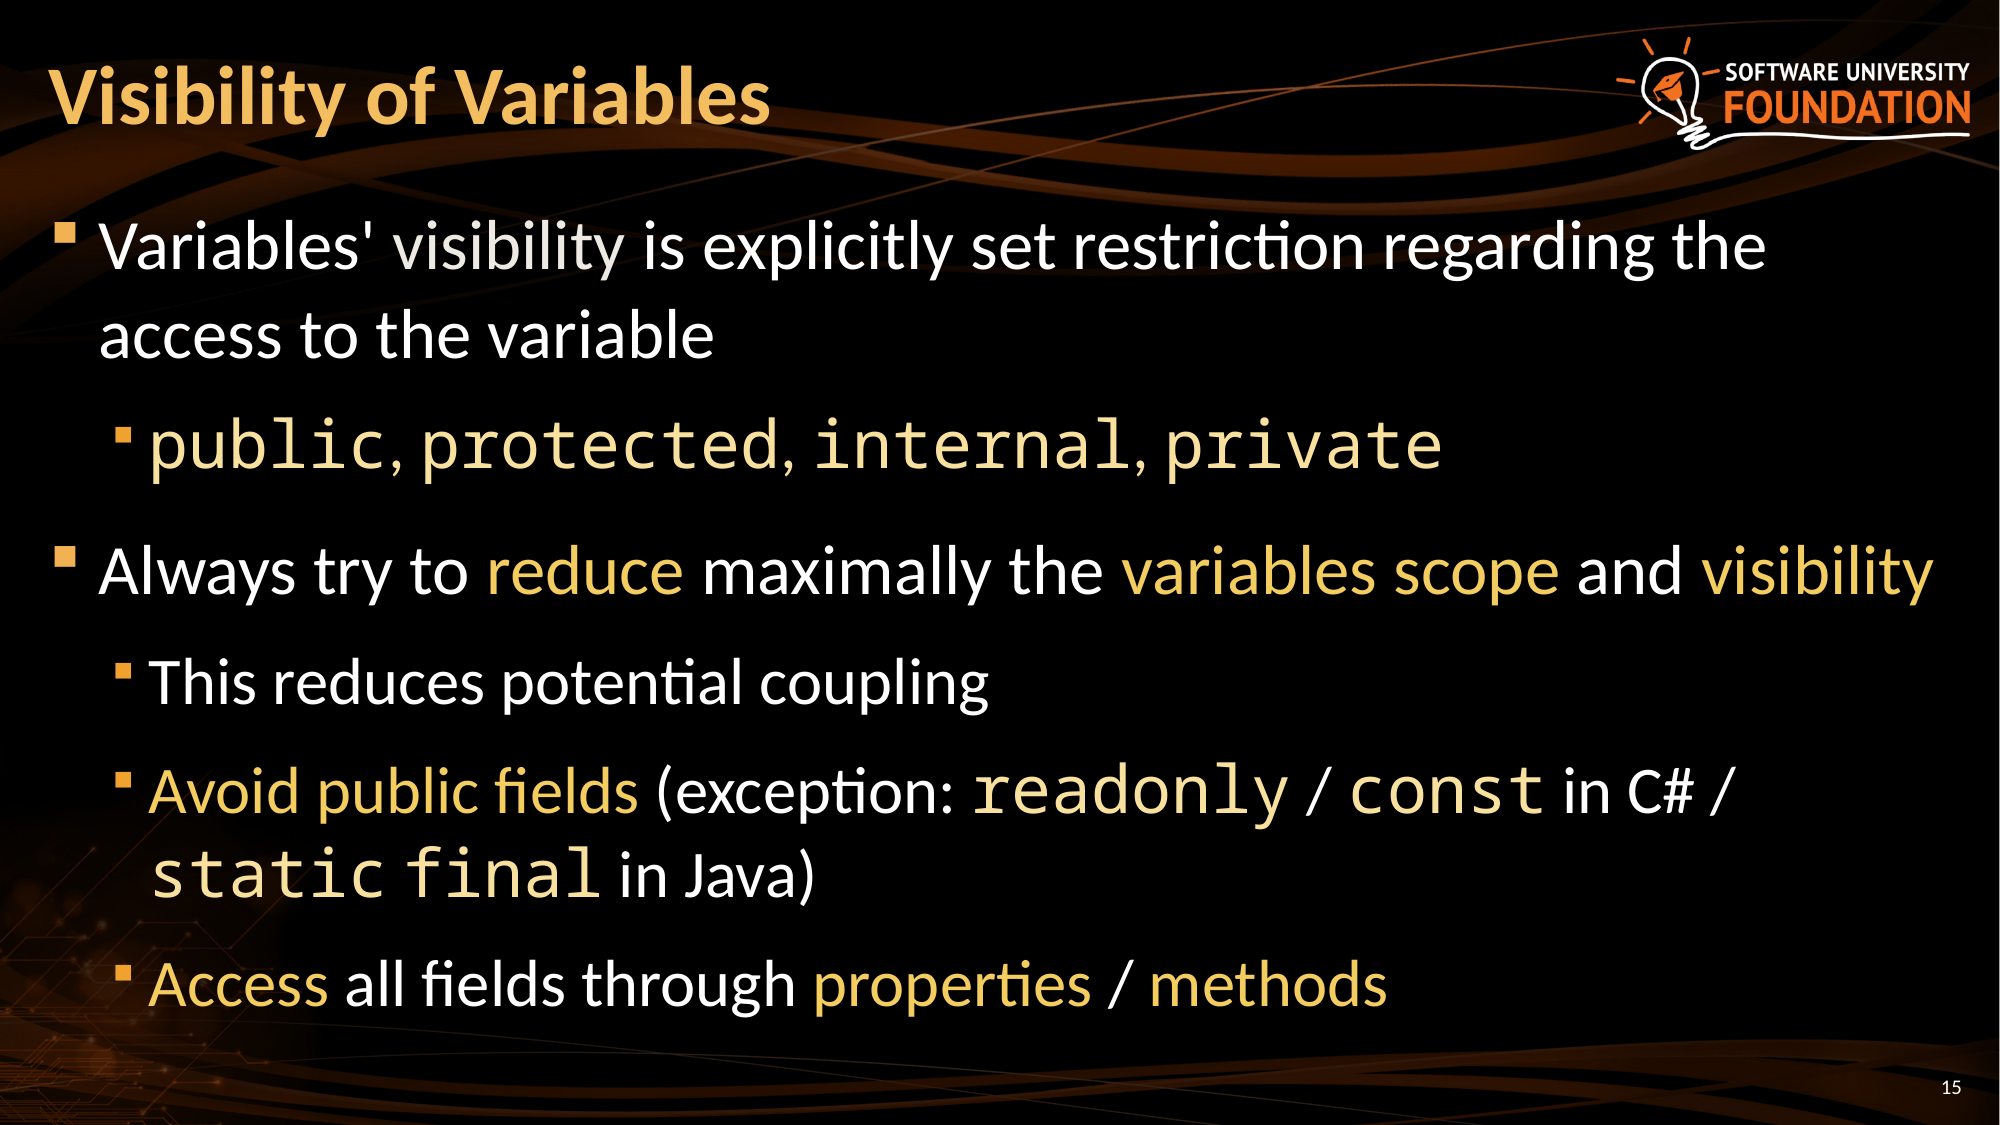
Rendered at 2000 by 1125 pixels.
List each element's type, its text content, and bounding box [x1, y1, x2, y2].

title Visibility of Variables [30, 6, 1602, 189]
picture [0, 0, 2000, 1125]
list Variables' visibility is explicitly set restriction regarding the access to the variable public, protected, internal, private Always try to reduce maximally the variables scope and visibility This reduces potential coupling Avoid public fields (exception: readonly / const in C# / static final in Java) Access all fields through properties / methods [31, 188, 1968, 1103]
